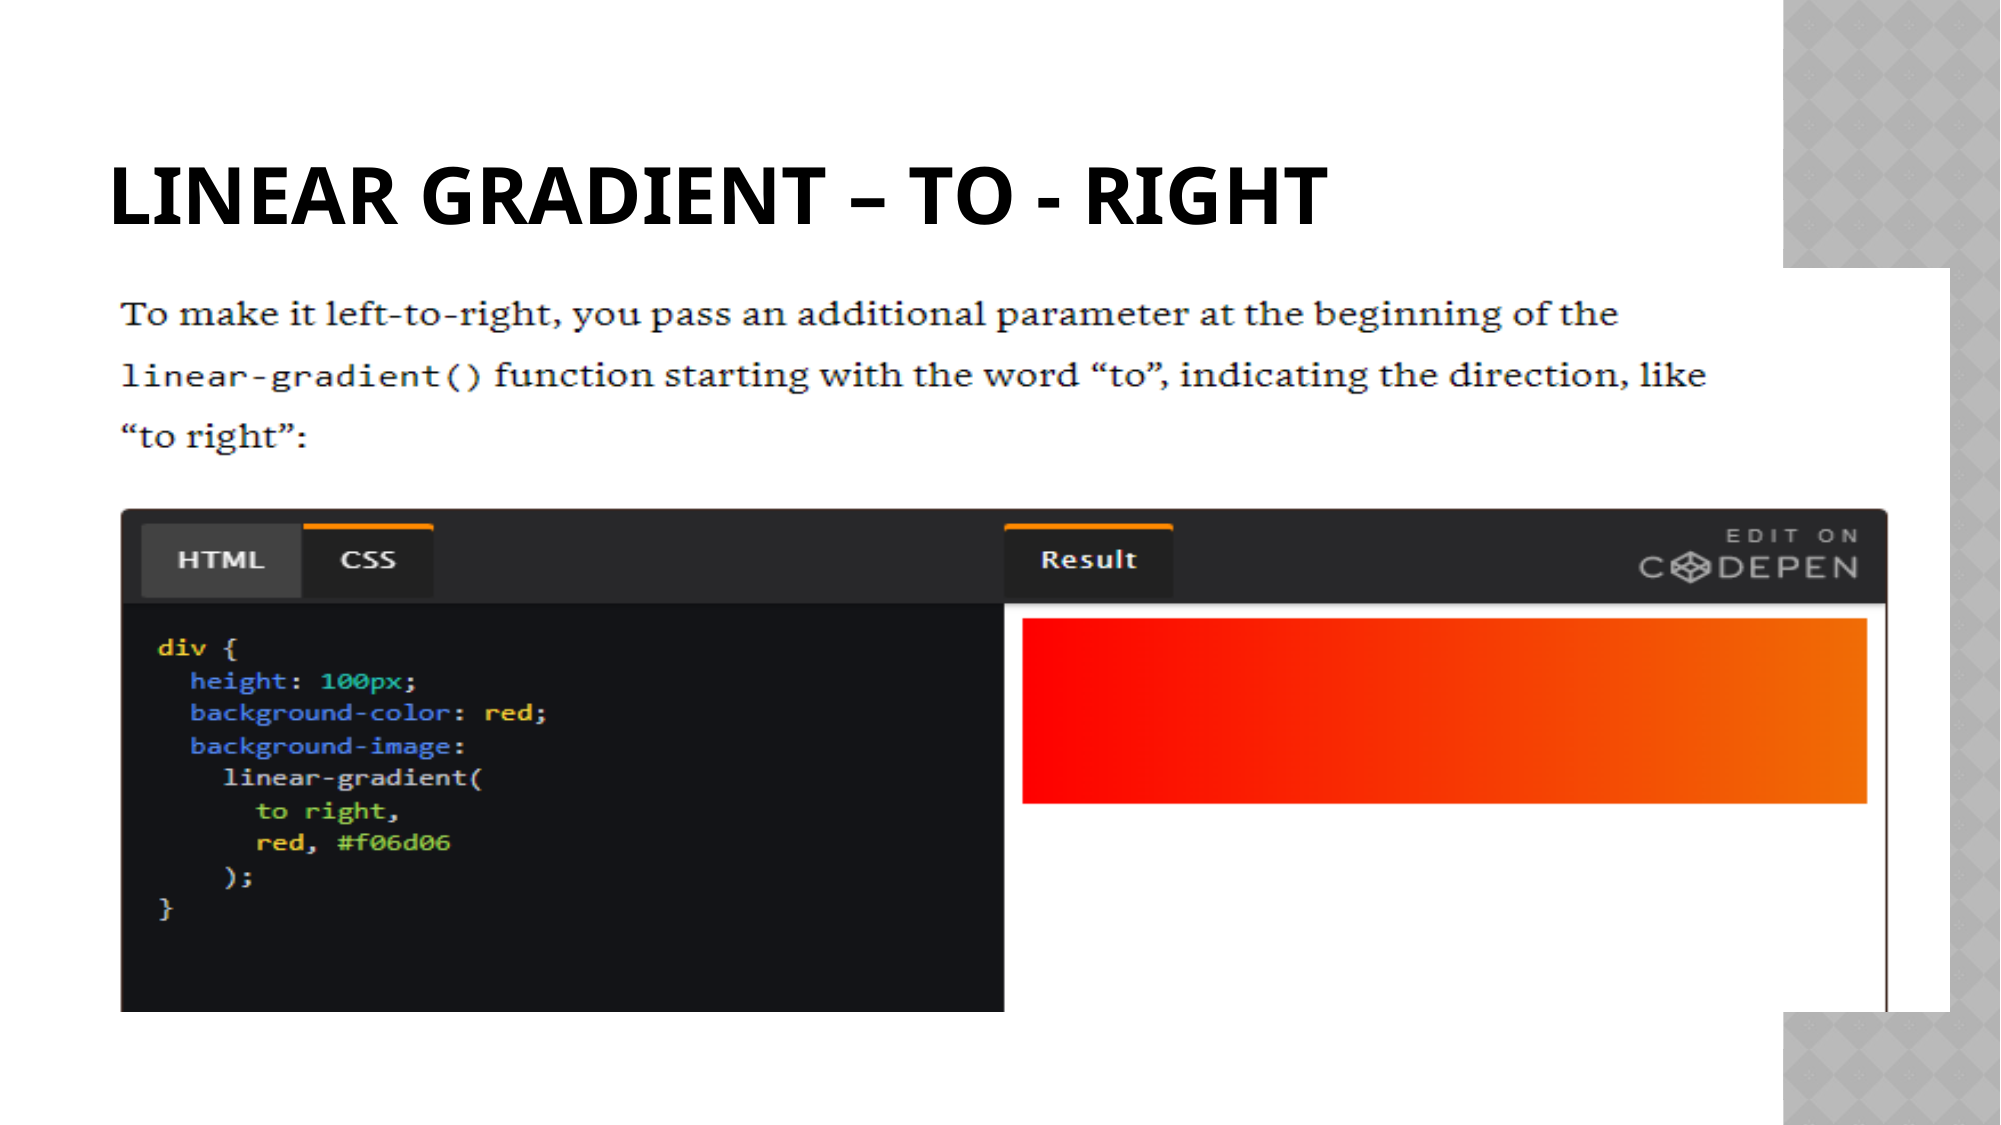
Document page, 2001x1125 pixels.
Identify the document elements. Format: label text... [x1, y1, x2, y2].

title Linear Gradient – to - right [99, 52, 1684, 240]
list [68, 267, 1951, 1012]
